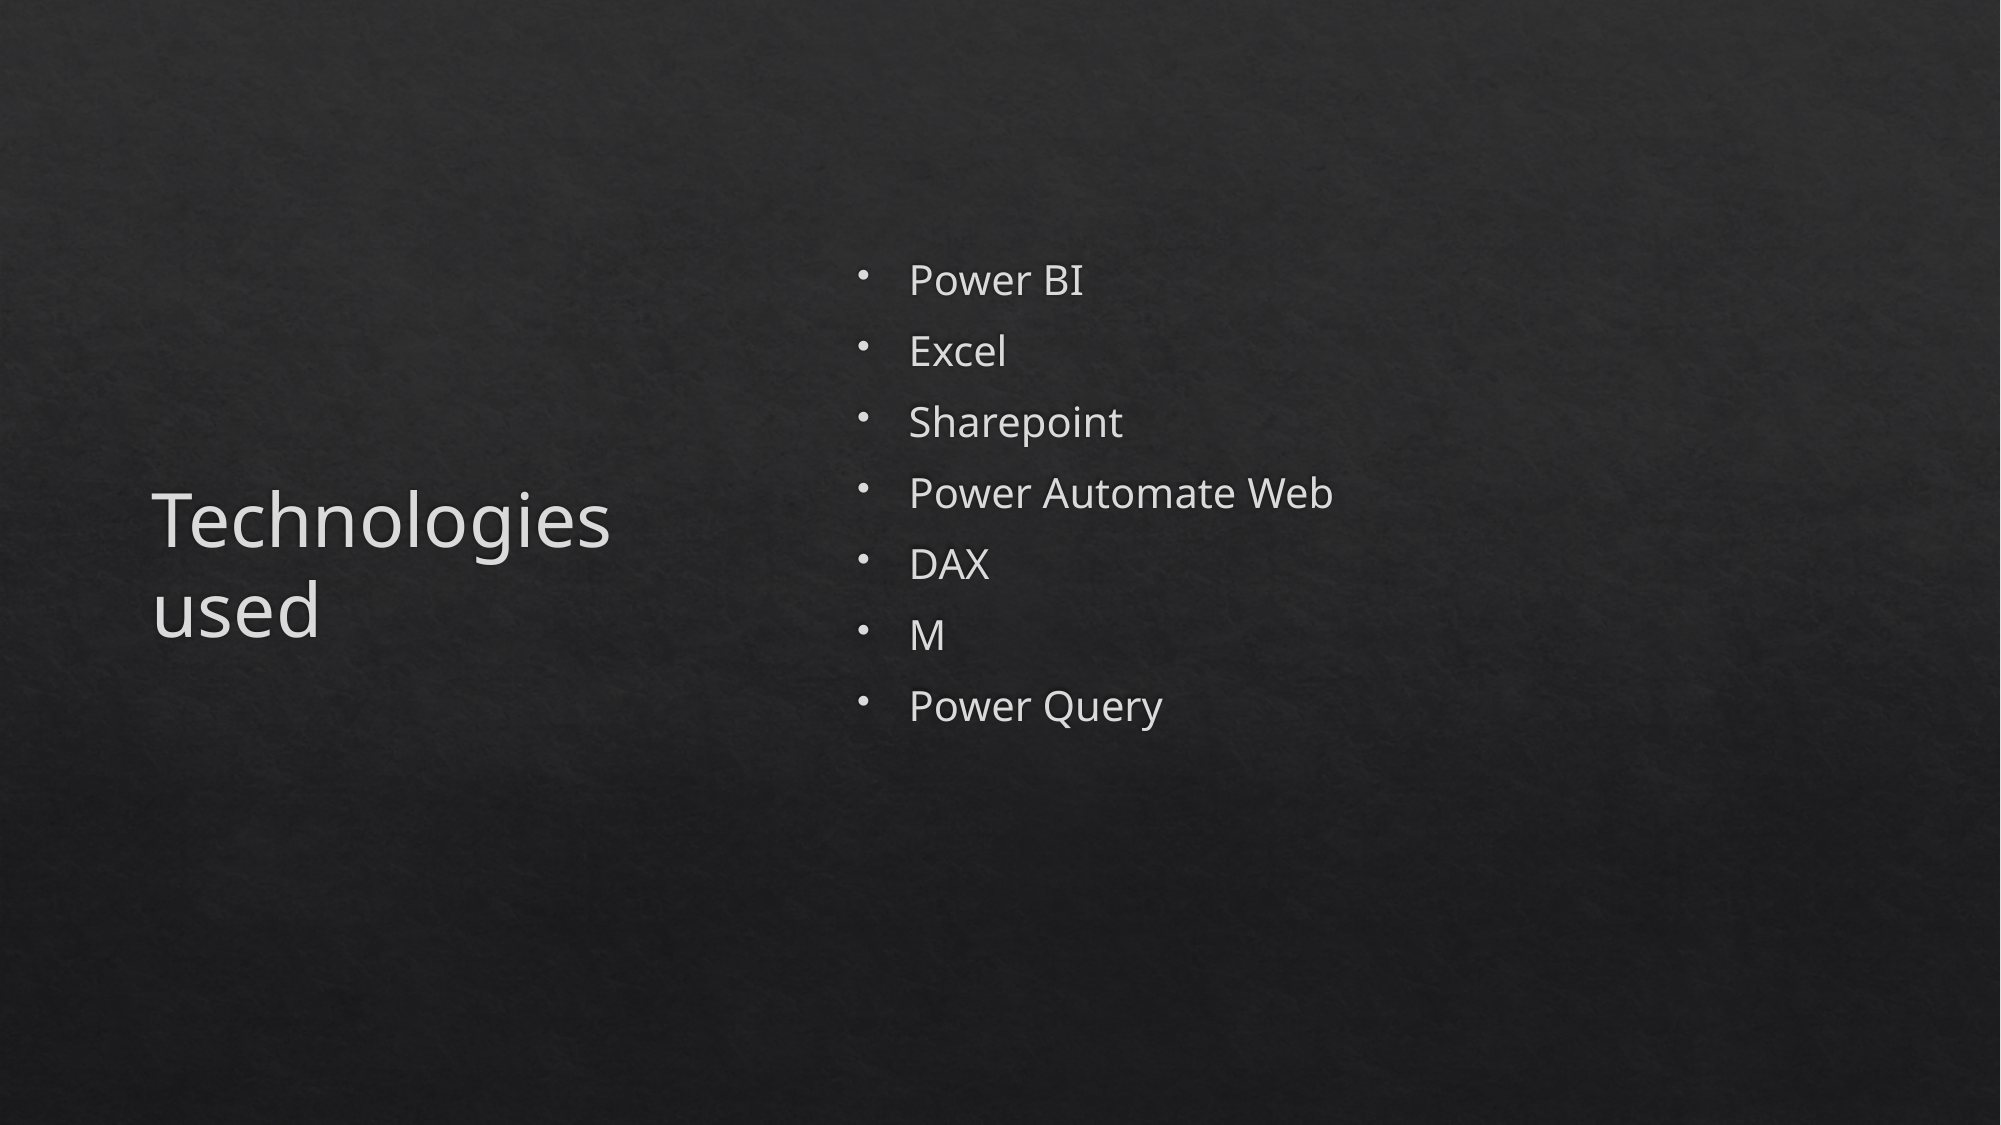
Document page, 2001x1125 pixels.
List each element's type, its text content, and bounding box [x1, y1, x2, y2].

list Power BI Excel Sharepoint Power Automate Web DAX M Power Query [837, 183, 1862, 942]
title Technologies used [136, 183, 776, 942]
